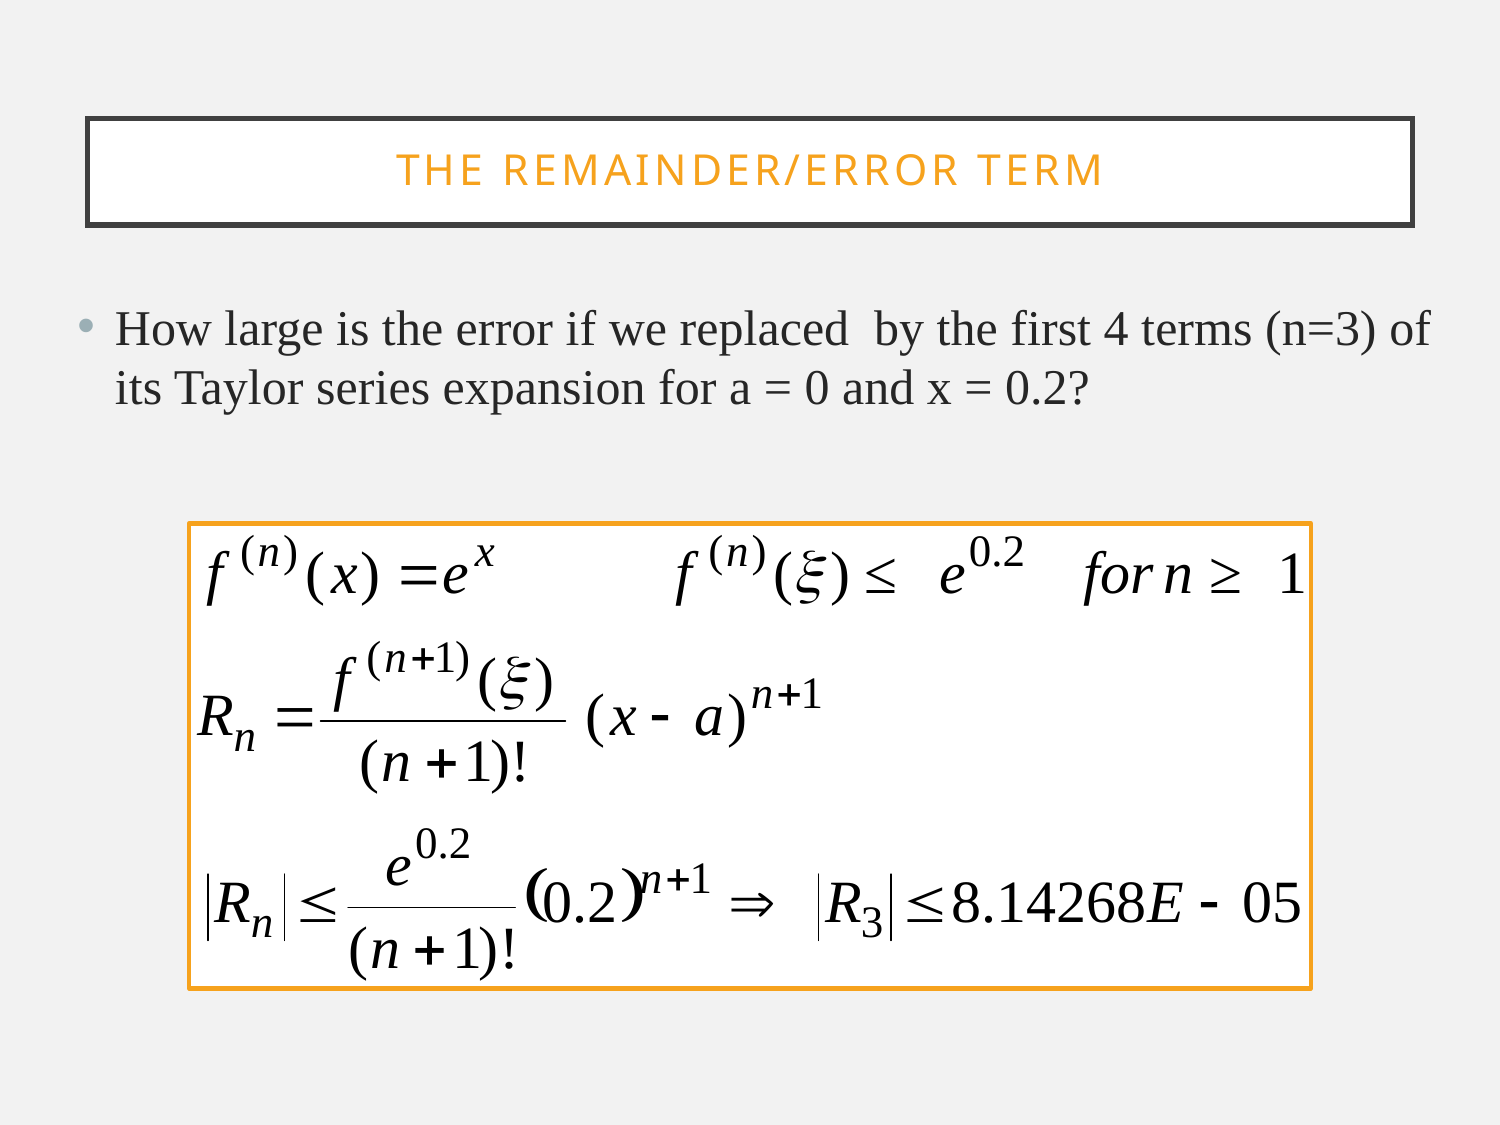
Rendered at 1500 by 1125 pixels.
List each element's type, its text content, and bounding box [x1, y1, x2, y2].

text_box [191, 525, 1309, 986]
title The remainder/error term [85, 116, 1415, 228]
